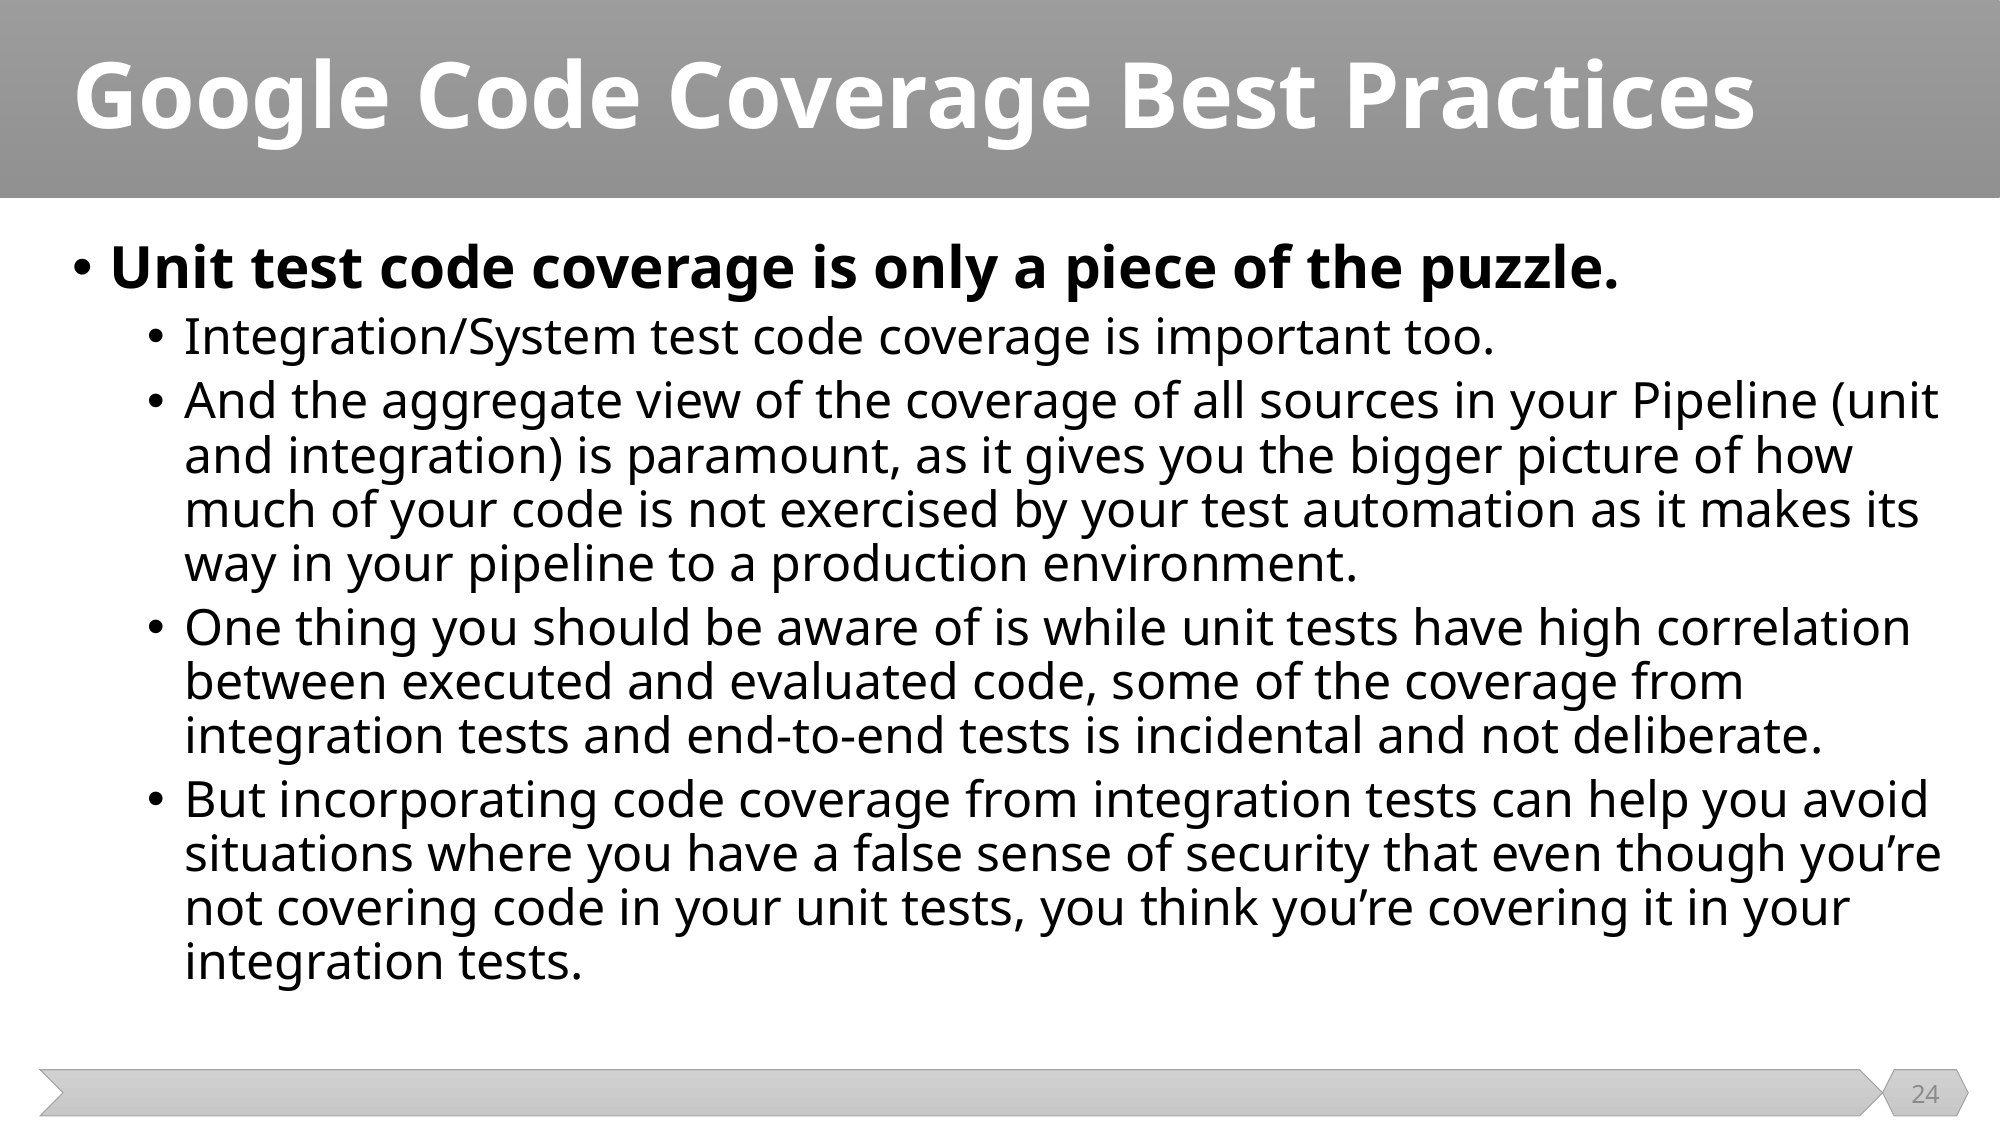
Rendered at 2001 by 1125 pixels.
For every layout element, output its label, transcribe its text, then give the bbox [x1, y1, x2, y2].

title Google Code Coverage Best Practices [56, 0, 1969, 199]
slide_number 24 [1882, 1065, 1969, 1125]
list Unit test code coverage is only a piece of the puzzle. Integration/System test code coverage is important too. And the aggregate view of the coverage of all sources in your Pipeline (unit and integration) is paramount, as it gives you the bigger picture of how much of your code is not exercised by your test automation as it makes its way in your pipeline to a production environment. One thing you should be aware of is while unit tests have high correlation between executed and evaluated code, some of the coverage from integration tests and end-to-end tests is incidental and not deliberate. But incorporating code coverage from integration tests can help you avoid situations where you have a false sense of security that even though you’re not covering code in your unit tests, you think you’re covering it in your integration tests. [56, 230, 1969, 1010]
